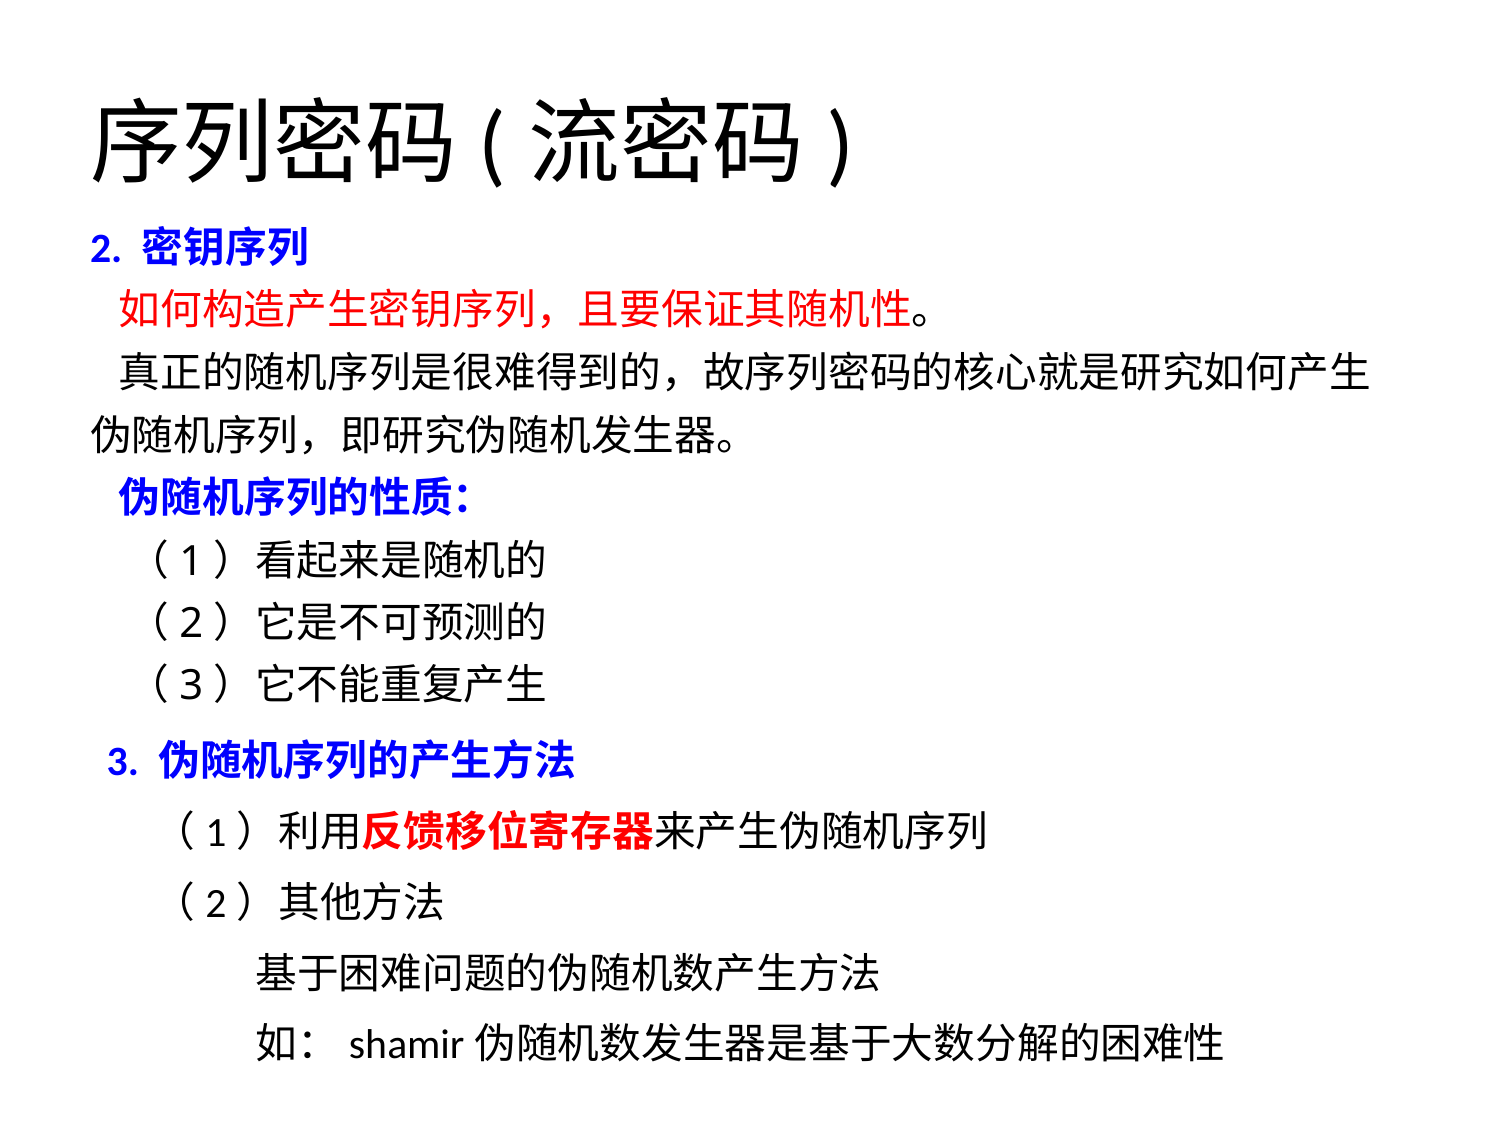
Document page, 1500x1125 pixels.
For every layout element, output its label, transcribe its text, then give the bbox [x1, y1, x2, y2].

title 序列密码(流密码) [74, 44, 1426, 233]
list 2. 密钥序列 如何构造产生密钥序列，且要保证其随机性。 真正的随机序列是很难得到的，故序列密码的核心就是研究如何产生伪随机序列，即研究伪随机发生器。 伪随机序列的性质： （1）看起来是随机的 （2）它是不可预测的 （3）它不能重复产生 [74, 233, 1388, 715]
text_box 3. 伪随机序列的产生方法 （1）利用反馈移位寄存器来产生伪随机序列 （2）其他方法 基于困难问题的伪随机数产生方法 如：shamir伪随机数发生器是基于大数分解的困难性 [91, 714, 1474, 1085]
